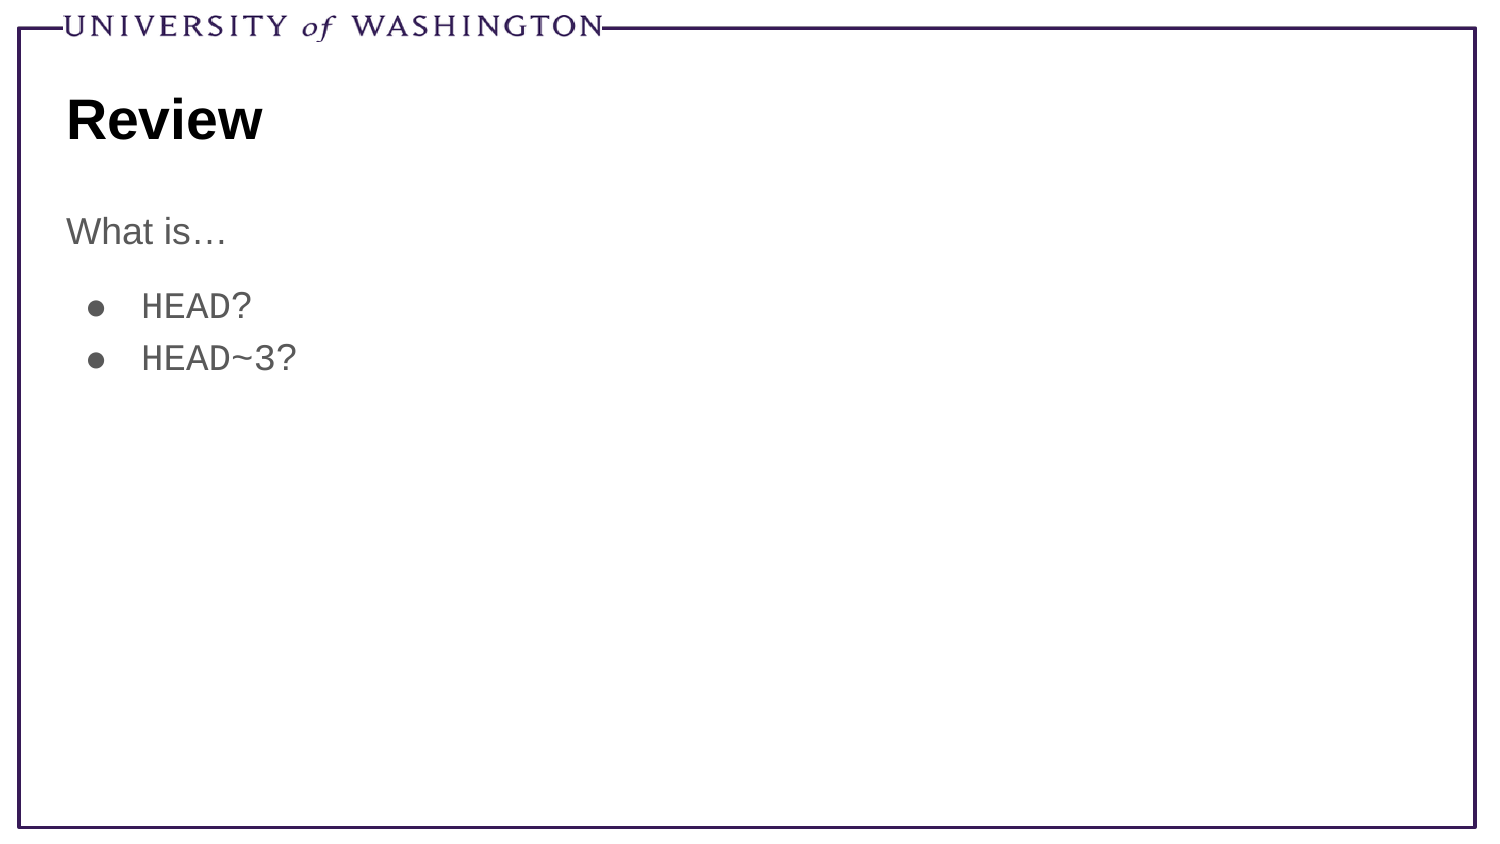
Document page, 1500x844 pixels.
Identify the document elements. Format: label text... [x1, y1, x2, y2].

picture [15, 15, 1480, 830]
title Review [51, 72, 1449, 167]
list What is… HEAD? HEAD~3? [51, 189, 1449, 750]
